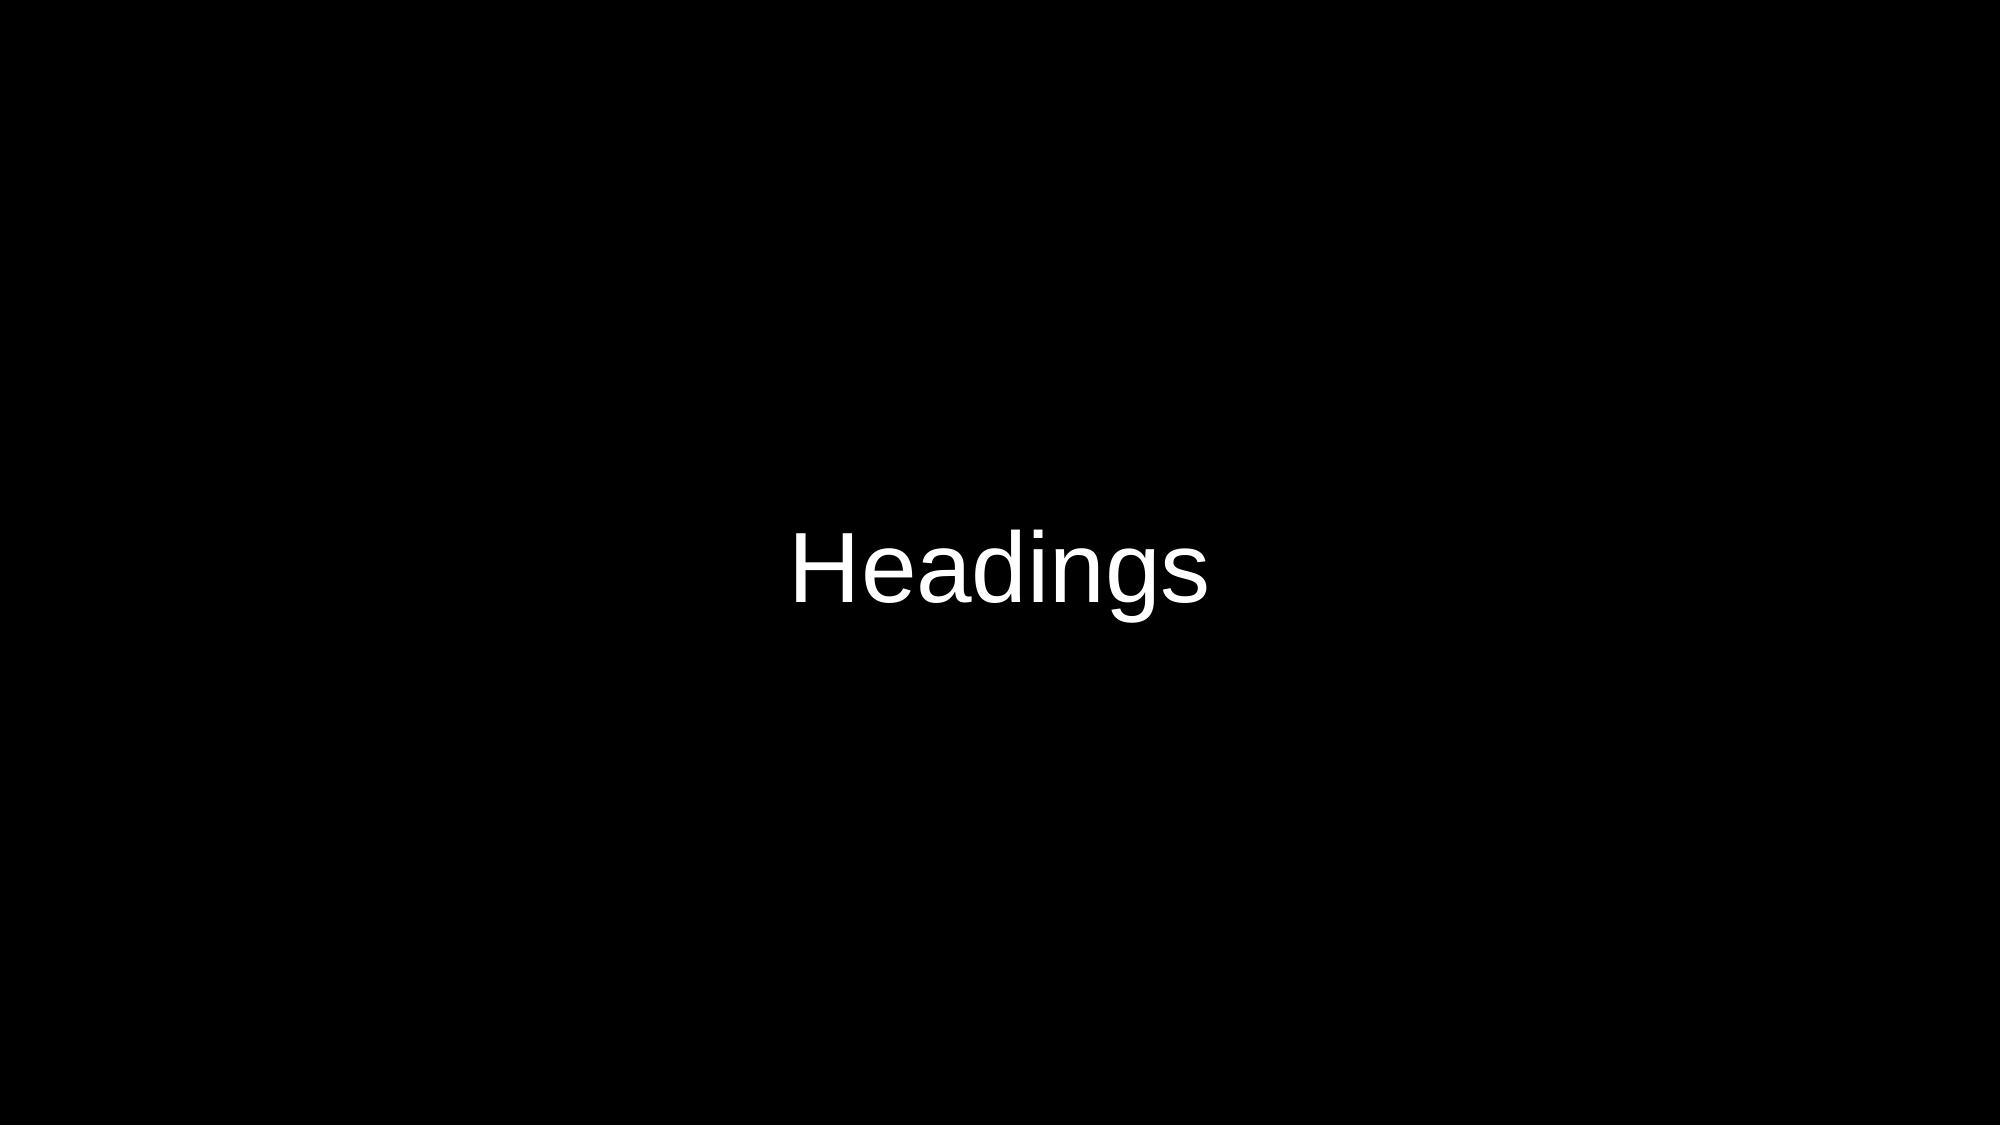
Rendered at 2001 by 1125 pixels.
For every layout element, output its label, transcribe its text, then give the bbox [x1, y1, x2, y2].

title Headings [68, 470, 1932, 655]
